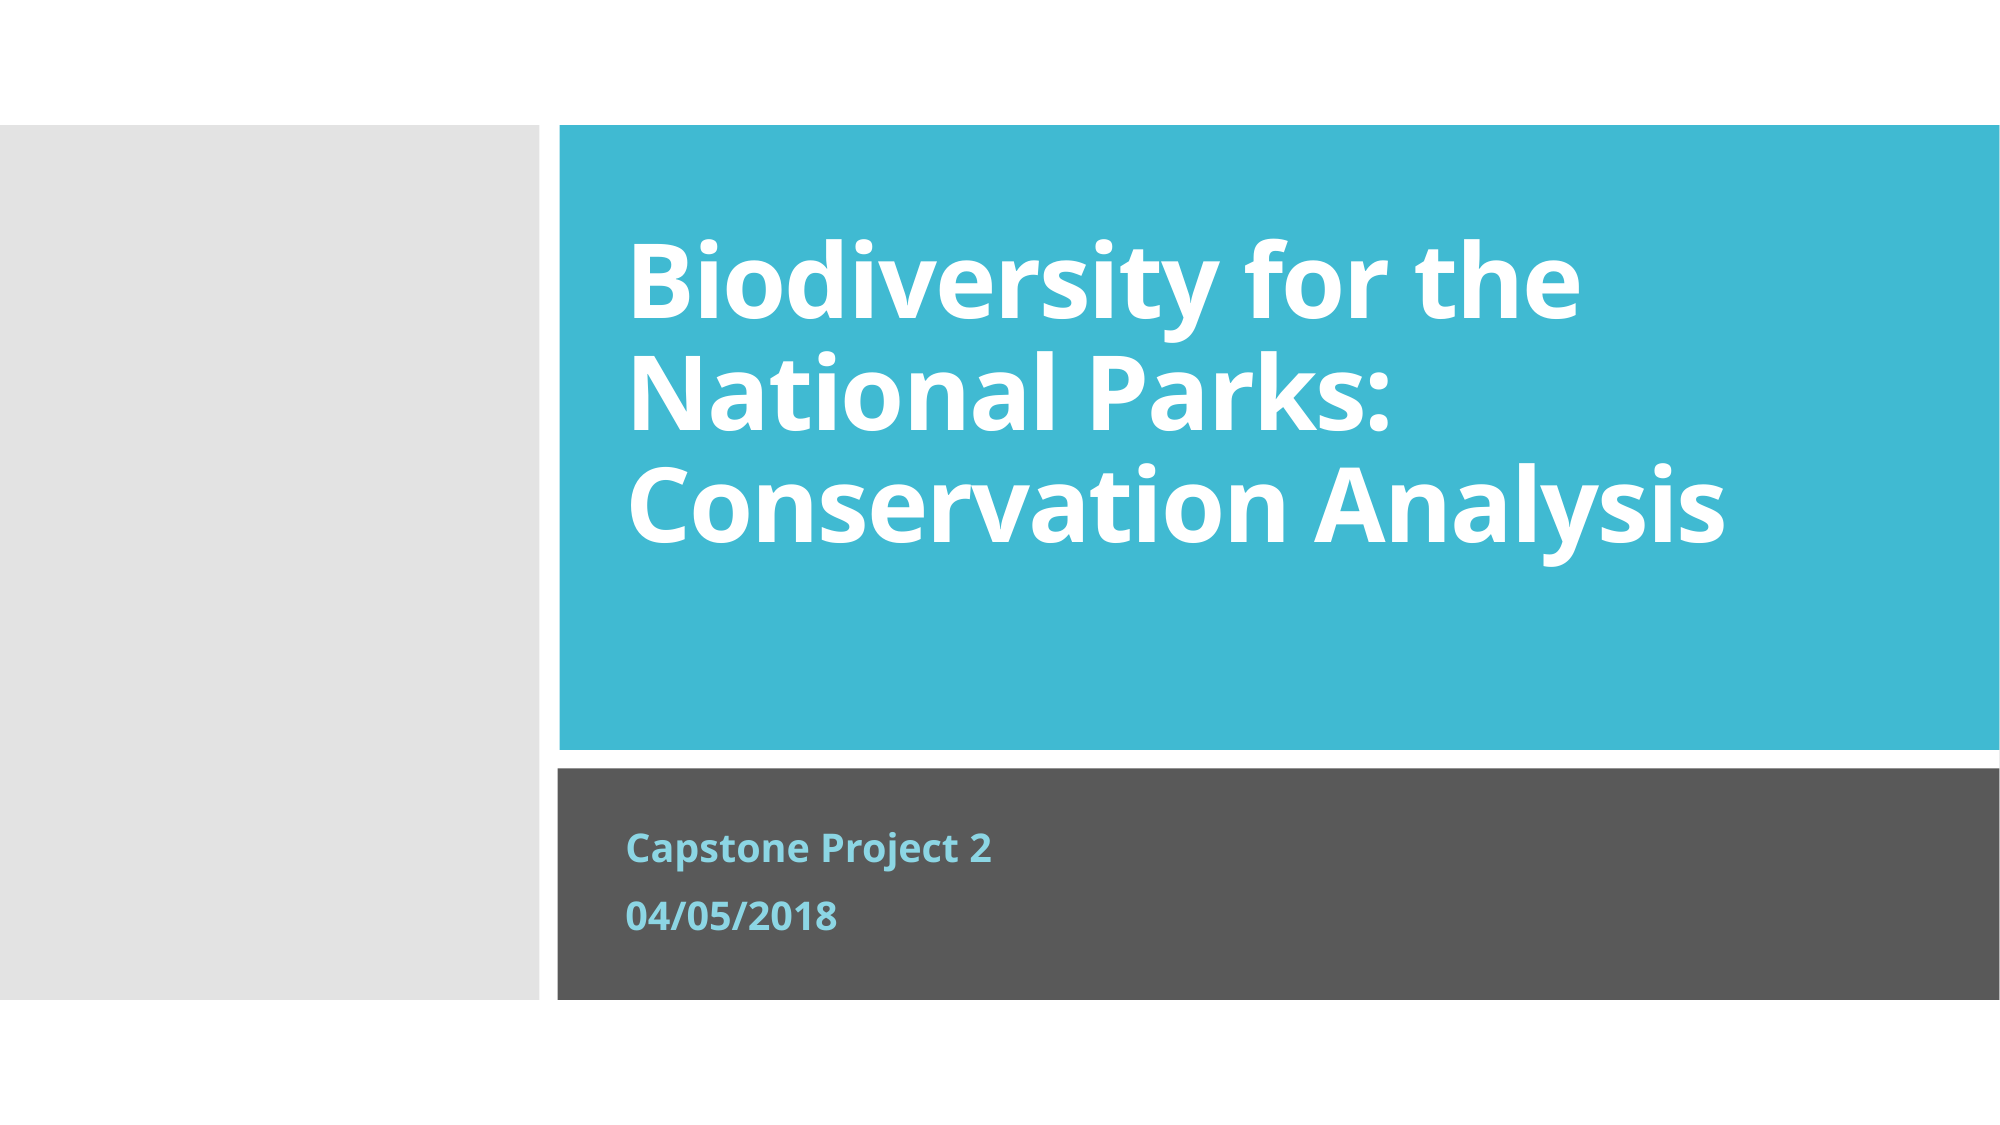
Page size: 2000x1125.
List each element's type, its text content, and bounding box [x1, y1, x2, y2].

text_box [557, 768, 2000, 1001]
text_box [559, 124, 2000, 751]
subtitle Capstone Project 2 04/05/2018 [610, 821, 1790, 948]
title Biodiversity for the National Parks: Conservation Analysis [610, 213, 1790, 698]
text_box [0, 0, 2000, 1125]
text_box [0, 124, 540, 1001]
